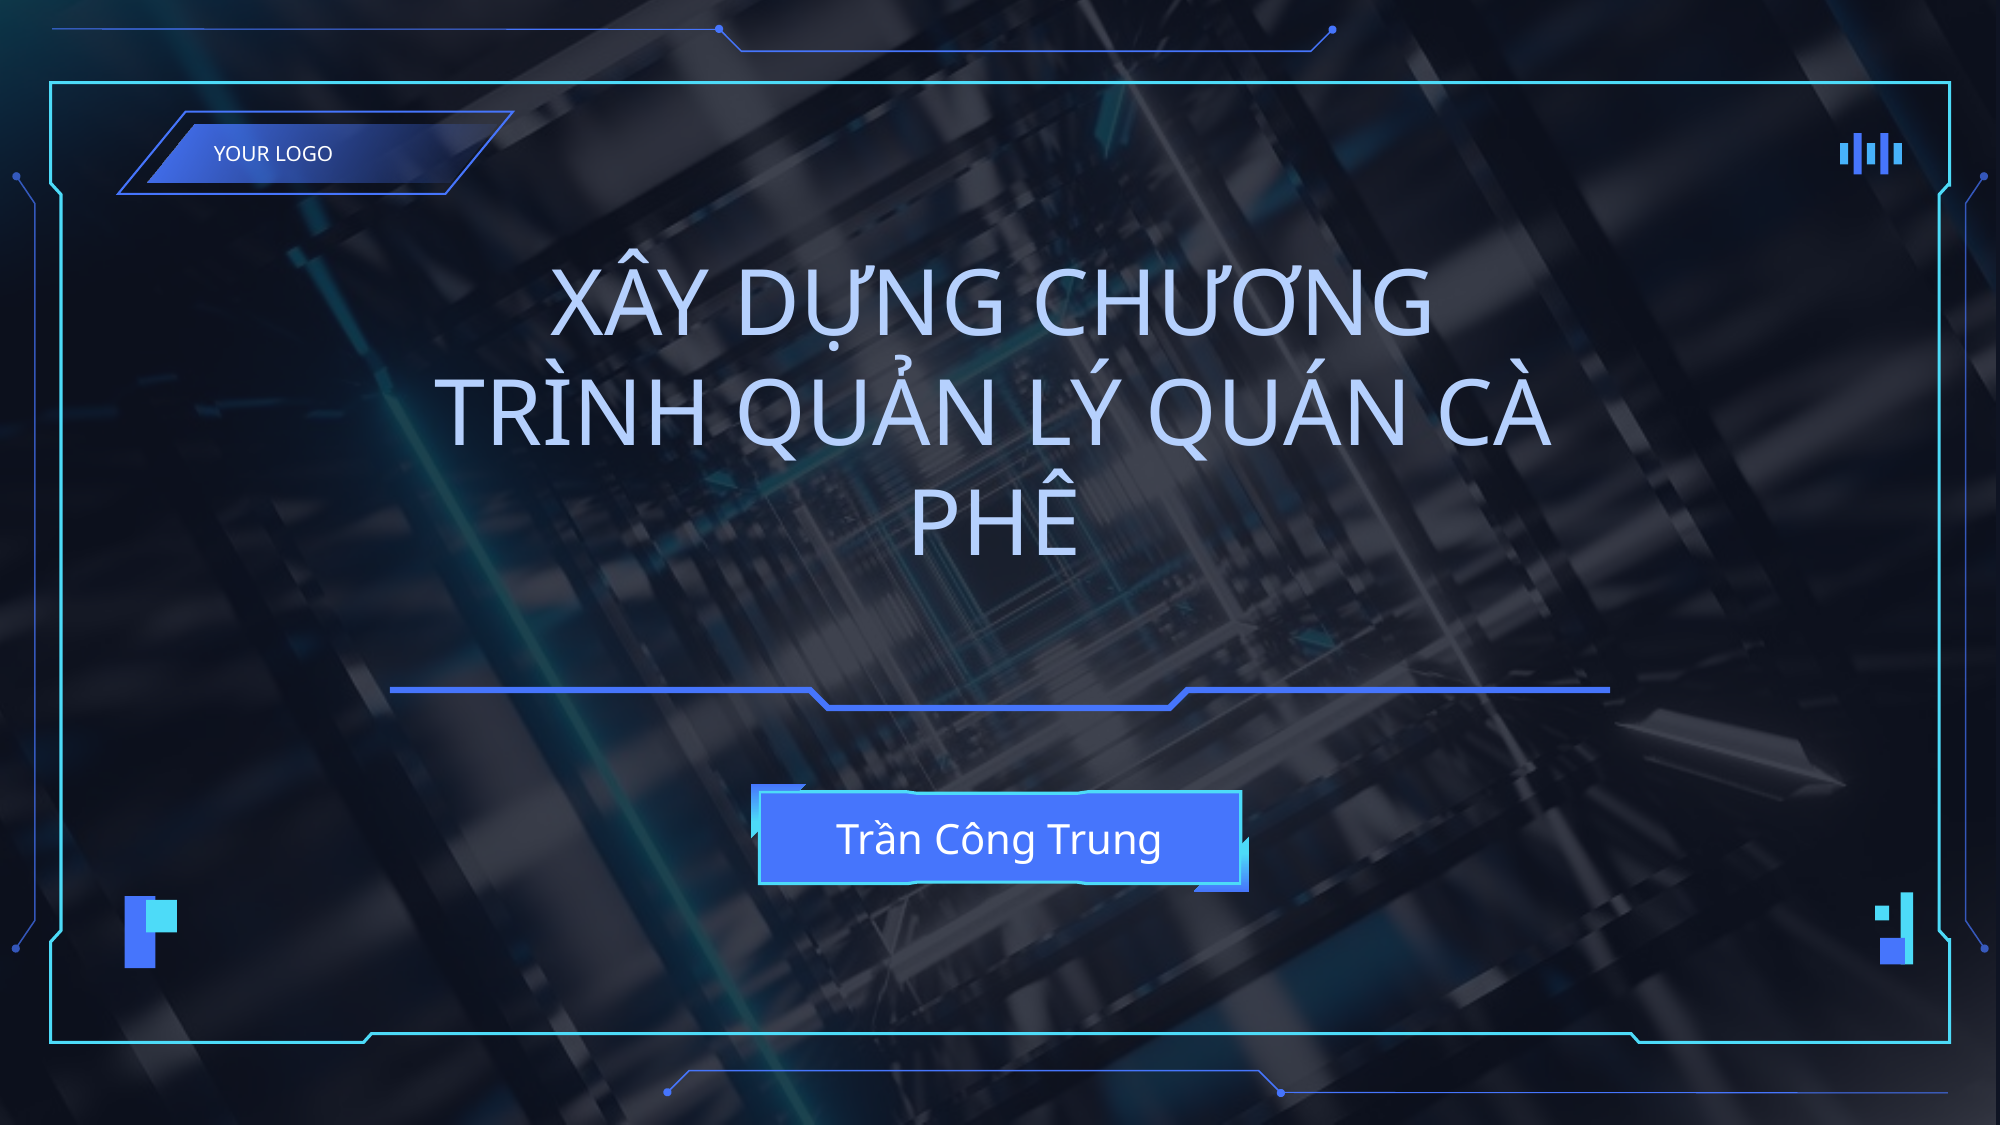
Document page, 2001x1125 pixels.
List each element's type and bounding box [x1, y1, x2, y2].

text_box [1850, 122, 1892, 185]
text_box [117, 111, 513, 194]
picture [0, 0, 1996, 1125]
text_box [52, 1070, 1948, 1093]
text_box [52, 28, 1948, 52]
